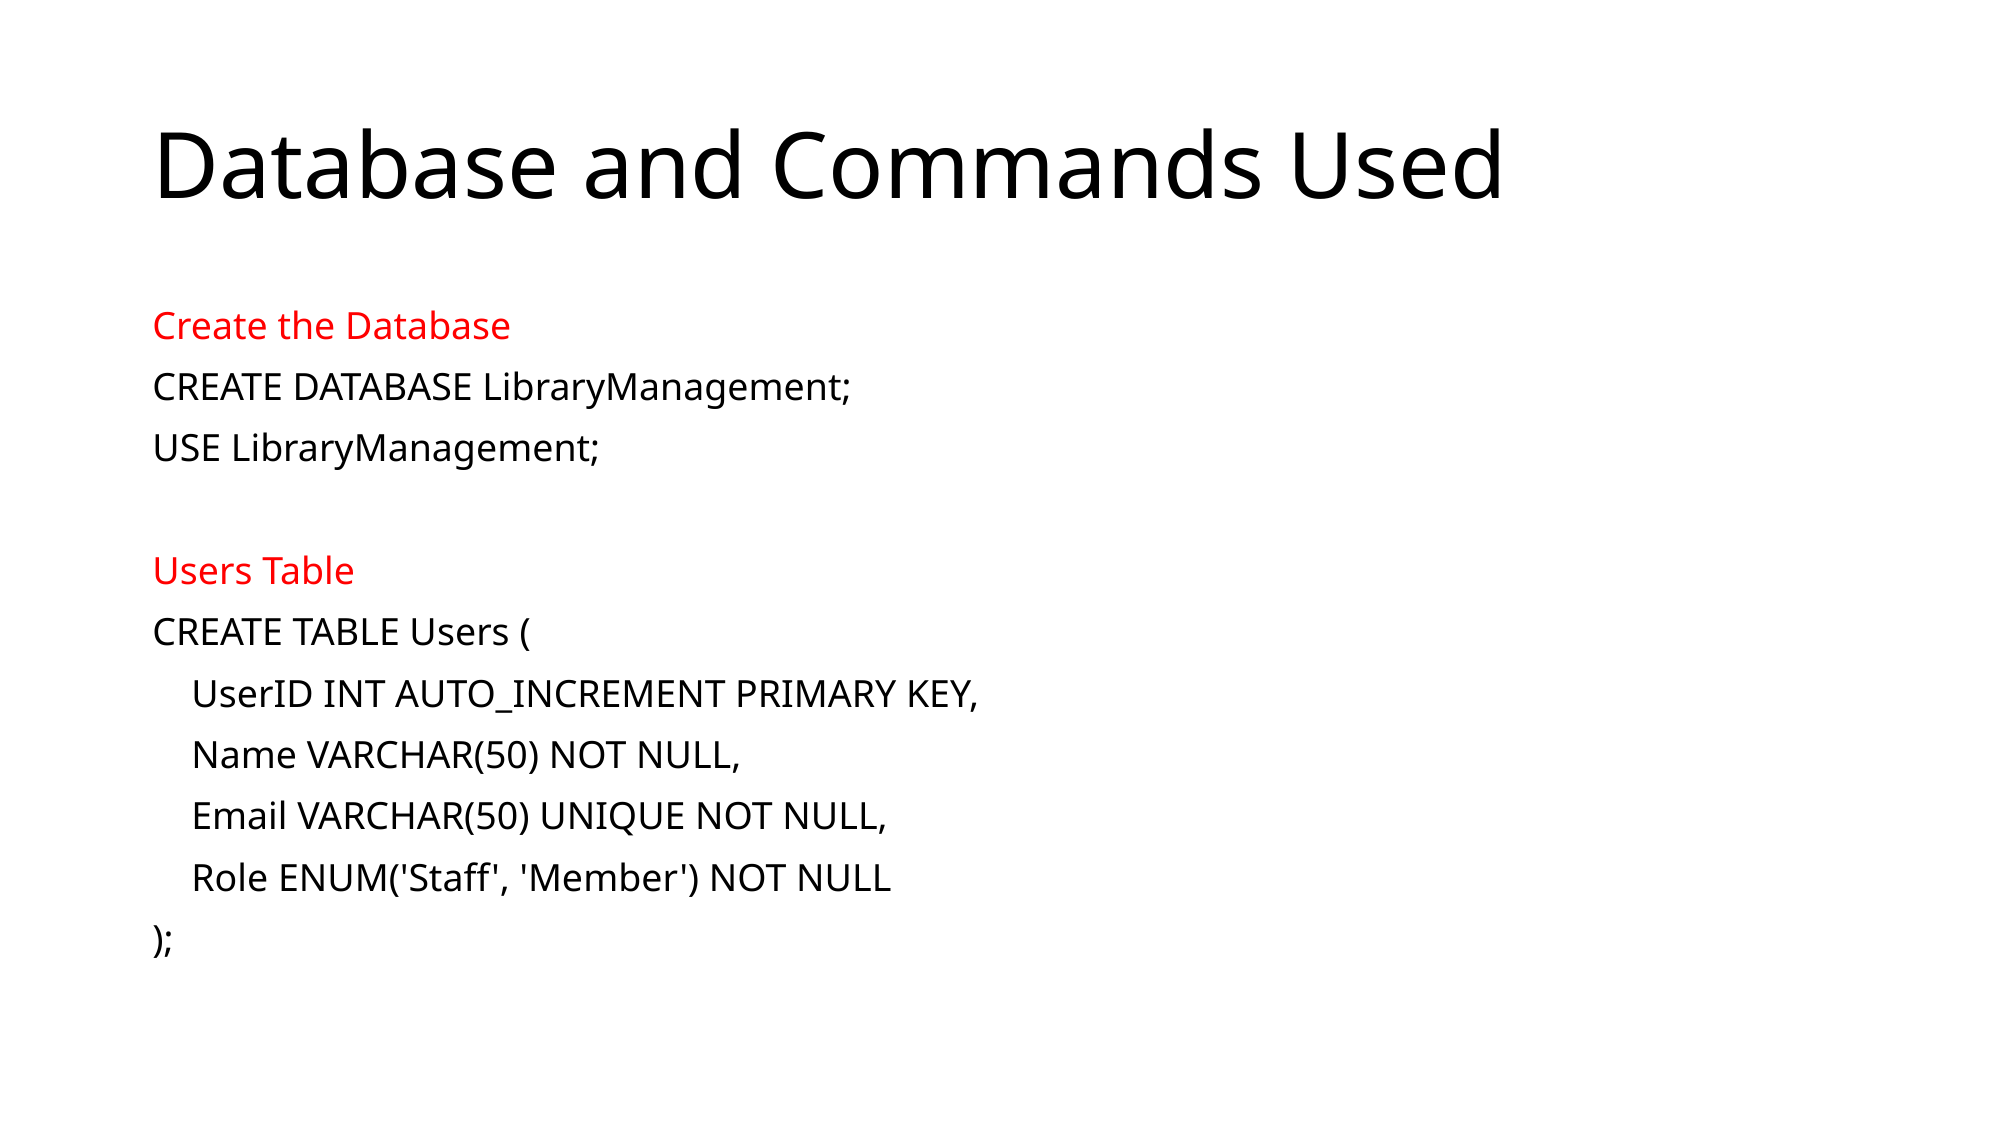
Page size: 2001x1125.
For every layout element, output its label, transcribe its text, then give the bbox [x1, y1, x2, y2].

title Database and Commands Used [137, 59, 1863, 278]
list Create the Database CREATE DATABASE LibraryManagement; USE LibraryManagement; Users Table CREATE TABLE Users ( UserID INT AUTO_INCREMENT PRIMARY KEY, Name VARCHAR(50) NOT NULL, Email VARCHAR(50) UNIQUE NOT NULL, Role ENUM('Staff', 'Member') NOT NULL ); [137, 299, 1863, 1014]
